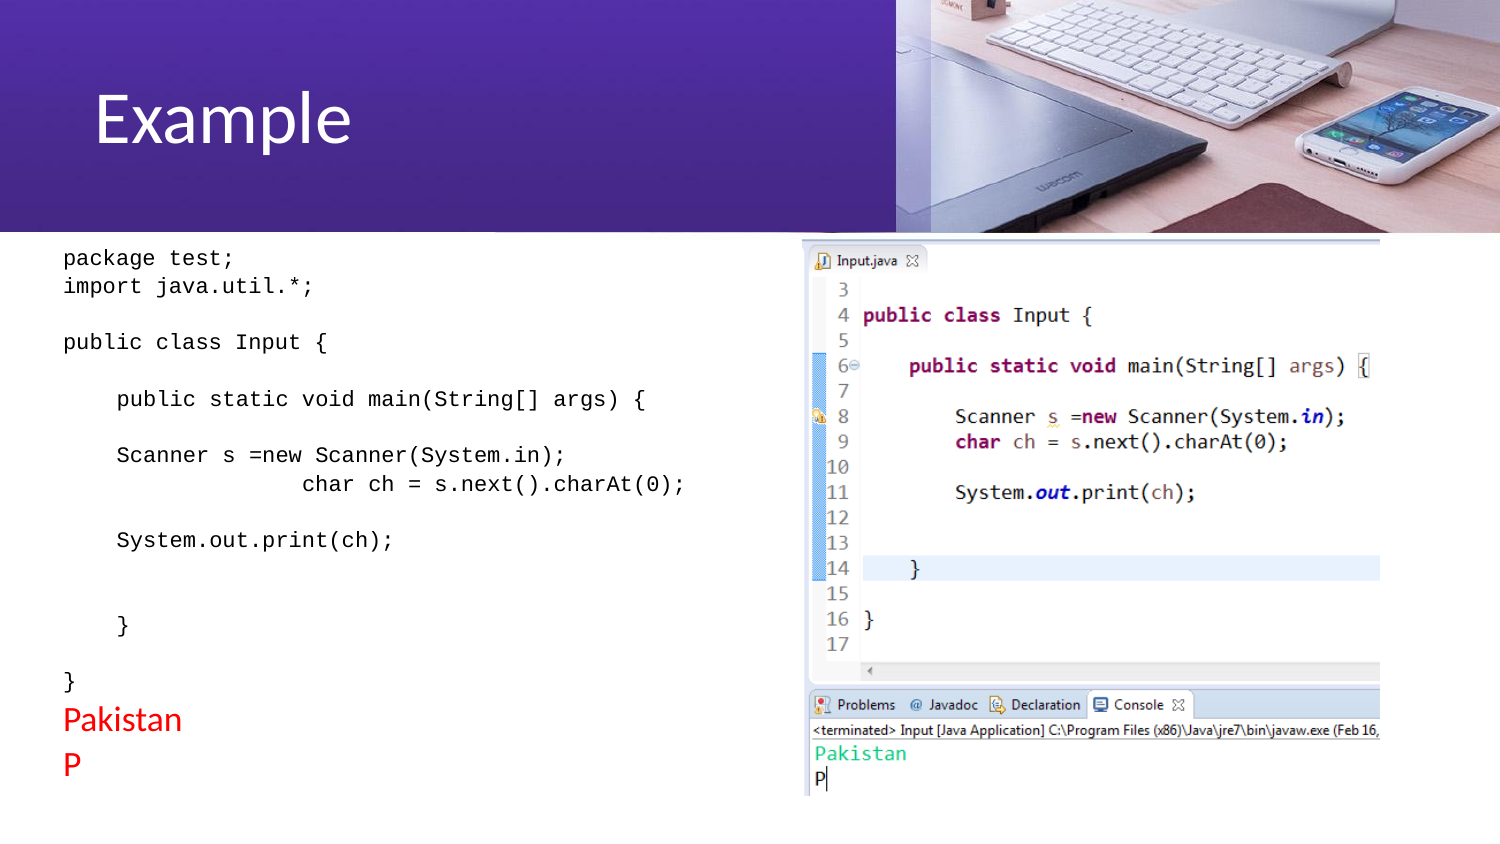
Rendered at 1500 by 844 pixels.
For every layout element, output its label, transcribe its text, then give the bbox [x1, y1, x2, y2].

picture [0, 0, 1500, 844]
title Example [79, 51, 1435, 177]
list package test; import java.util.*; public class Input { public static void main(String[] args) { Scanner s =new Scanner(System.in); char ch = s.next().charAt(0); System.out.print(ch); } } Pakistan P [48, 235, 828, 793]
